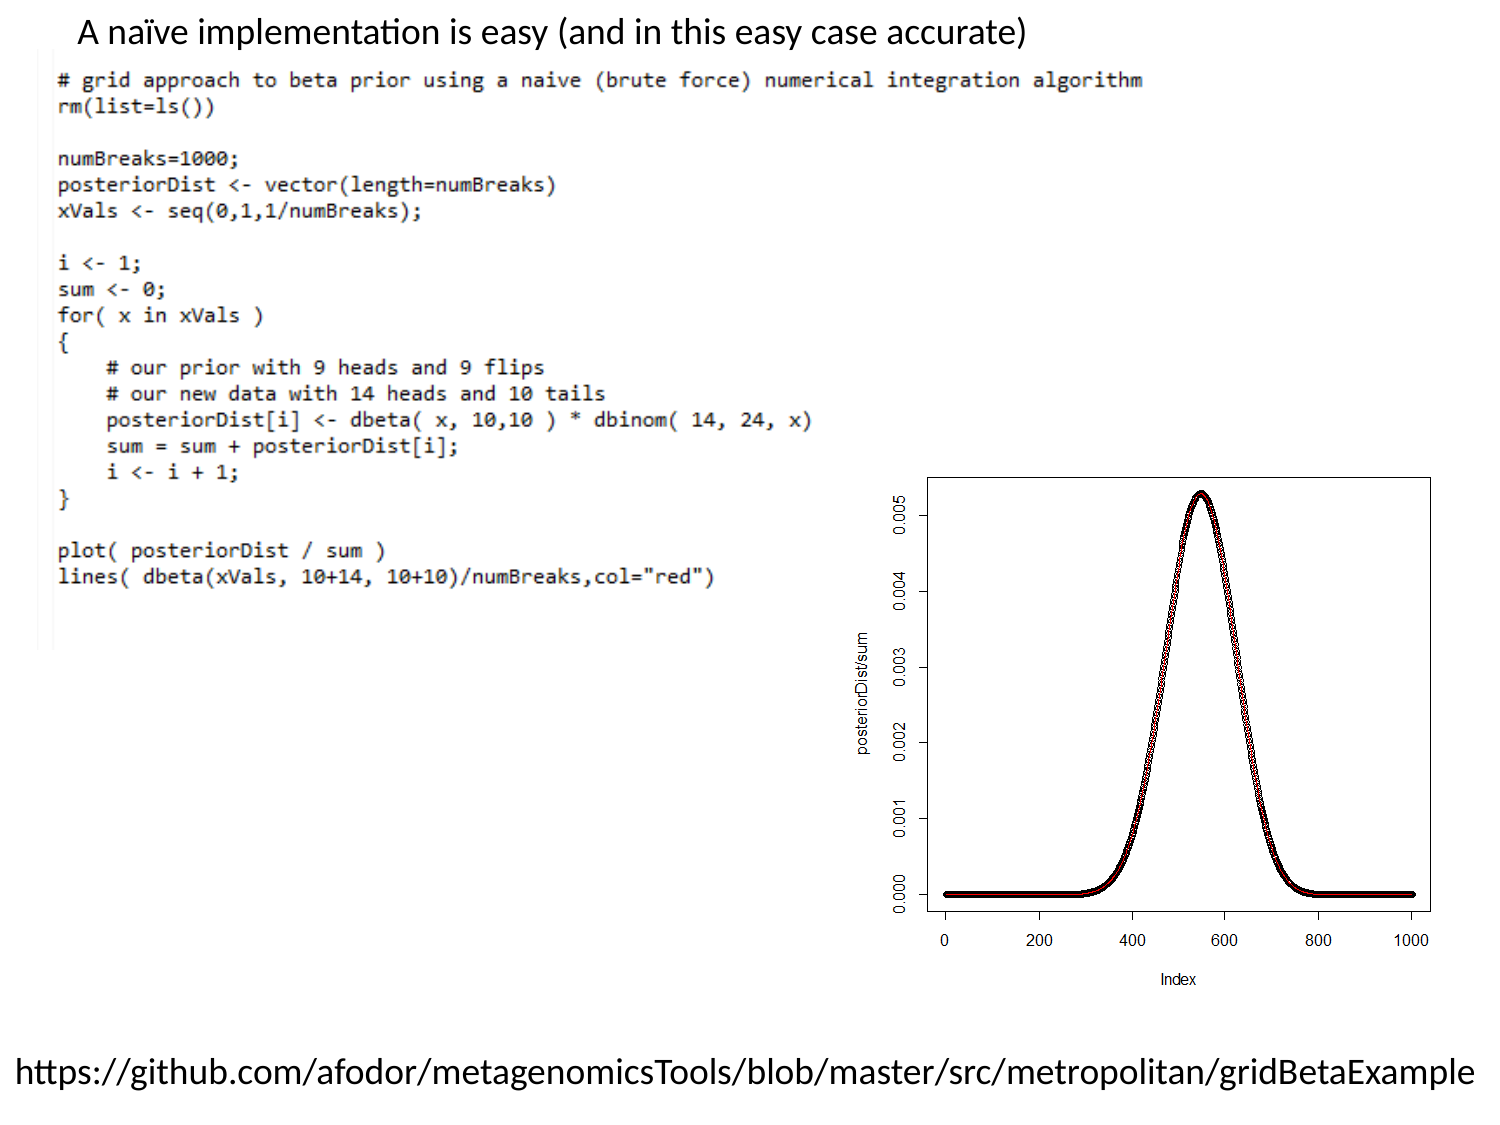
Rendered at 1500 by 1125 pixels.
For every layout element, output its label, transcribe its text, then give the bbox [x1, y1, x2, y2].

picture [37, 49, 1471, 1009]
text_box https://github.com/afodor/metagenomicsTools/blob/master/src/metropolitan/gridBetaExample [0, 1039, 1500, 1100]
text_box A naïve implementation is easy (and in this easy case accurate) [62, 0, 1150, 48]
